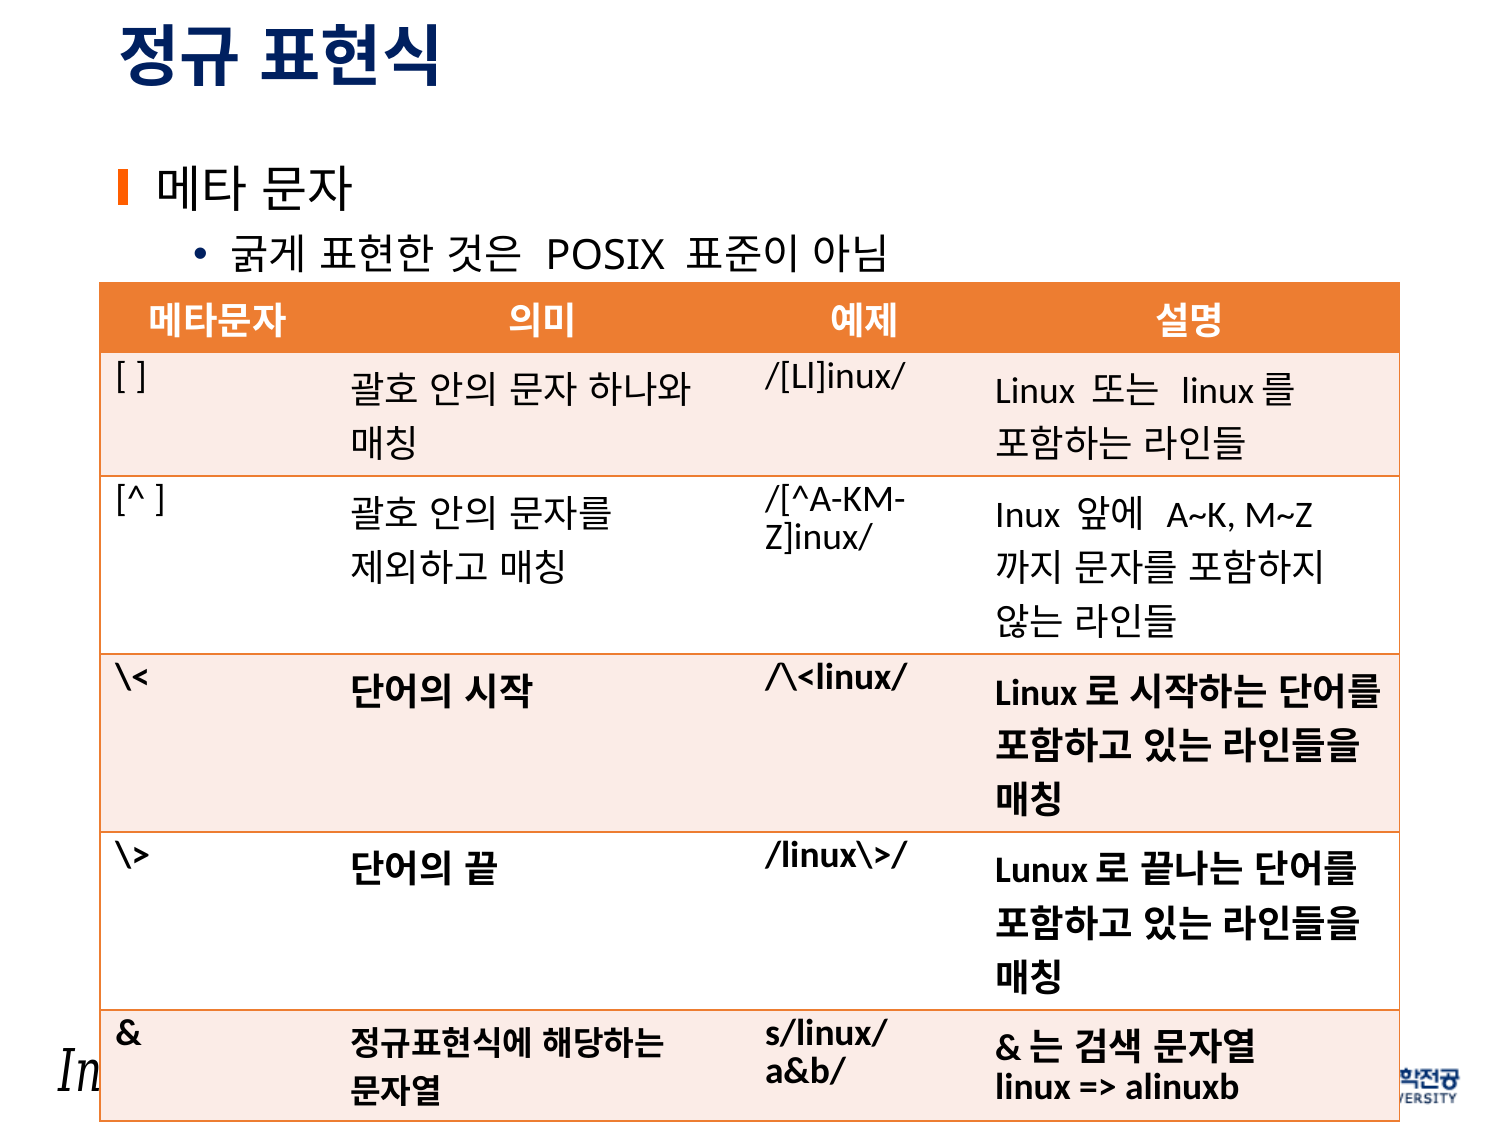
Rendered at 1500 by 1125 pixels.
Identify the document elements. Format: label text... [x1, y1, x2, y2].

table_cell &는 검색 문자열 linux => alinuxb [980, 1011, 1399, 1120]
table_cell /[^A-KM-Z]inux/ [750, 477, 980, 653]
list 메타 문자 굵게 표현한 것은 POSIX 표준이 아님 [103, 149, 1397, 282]
table_cell 괄호 안의 문자를 제외하고 매칭 [336, 477, 750, 653]
table_header 의미 [336, 284, 750, 352]
table_cell [^ ] [101, 477, 336, 653]
table_header 설명 [980, 284, 1399, 352]
table_cell 단어의 끝 [336, 833, 750, 1009]
table_cell Inux 앞에 A~K, M~Z까지 문자를 포함하지 않는 라인들 [980, 477, 1399, 653]
table_header 메타문자 [101, 284, 336, 352]
table_cell 단어의 시작 [336, 655, 750, 831]
table_cell s/linux/a&b/ [750, 1011, 980, 1120]
table_cell [ ] [101, 353, 336, 475]
table_cell /\<linux/ [750, 655, 980, 831]
table_cell 정규표현식에 해당하는 문자열 [336, 1011, 750, 1120]
table_cell \< [101, 655, 336, 831]
table_cell Linux 또는 linux를 포함하는 라인들 [980, 353, 1399, 475]
table_cell /linux\>/ [750, 833, 980, 1009]
picture [1400, 1063, 1468, 1106]
title 정규 표현식 [103, 15, 1397, 101]
table_cell Linux로 시작하는 단어를 포함하고 있는 라인들을 매칭 [980, 655, 1399, 831]
table_cell \> [101, 833, 336, 1009]
table_cell 괄호 안의 문자 하나와 매칭 [336, 353, 750, 475]
table_cell /[Ll]inux/ [750, 353, 980, 475]
table_header 예제 [750, 284, 980, 352]
picture [118, 169, 128, 205]
table_cell Lunux로 끝나는 단어를 포함하고 있는 라인들을 매칭 [980, 833, 1399, 1009]
table_cell & [101, 1011, 336, 1120]
